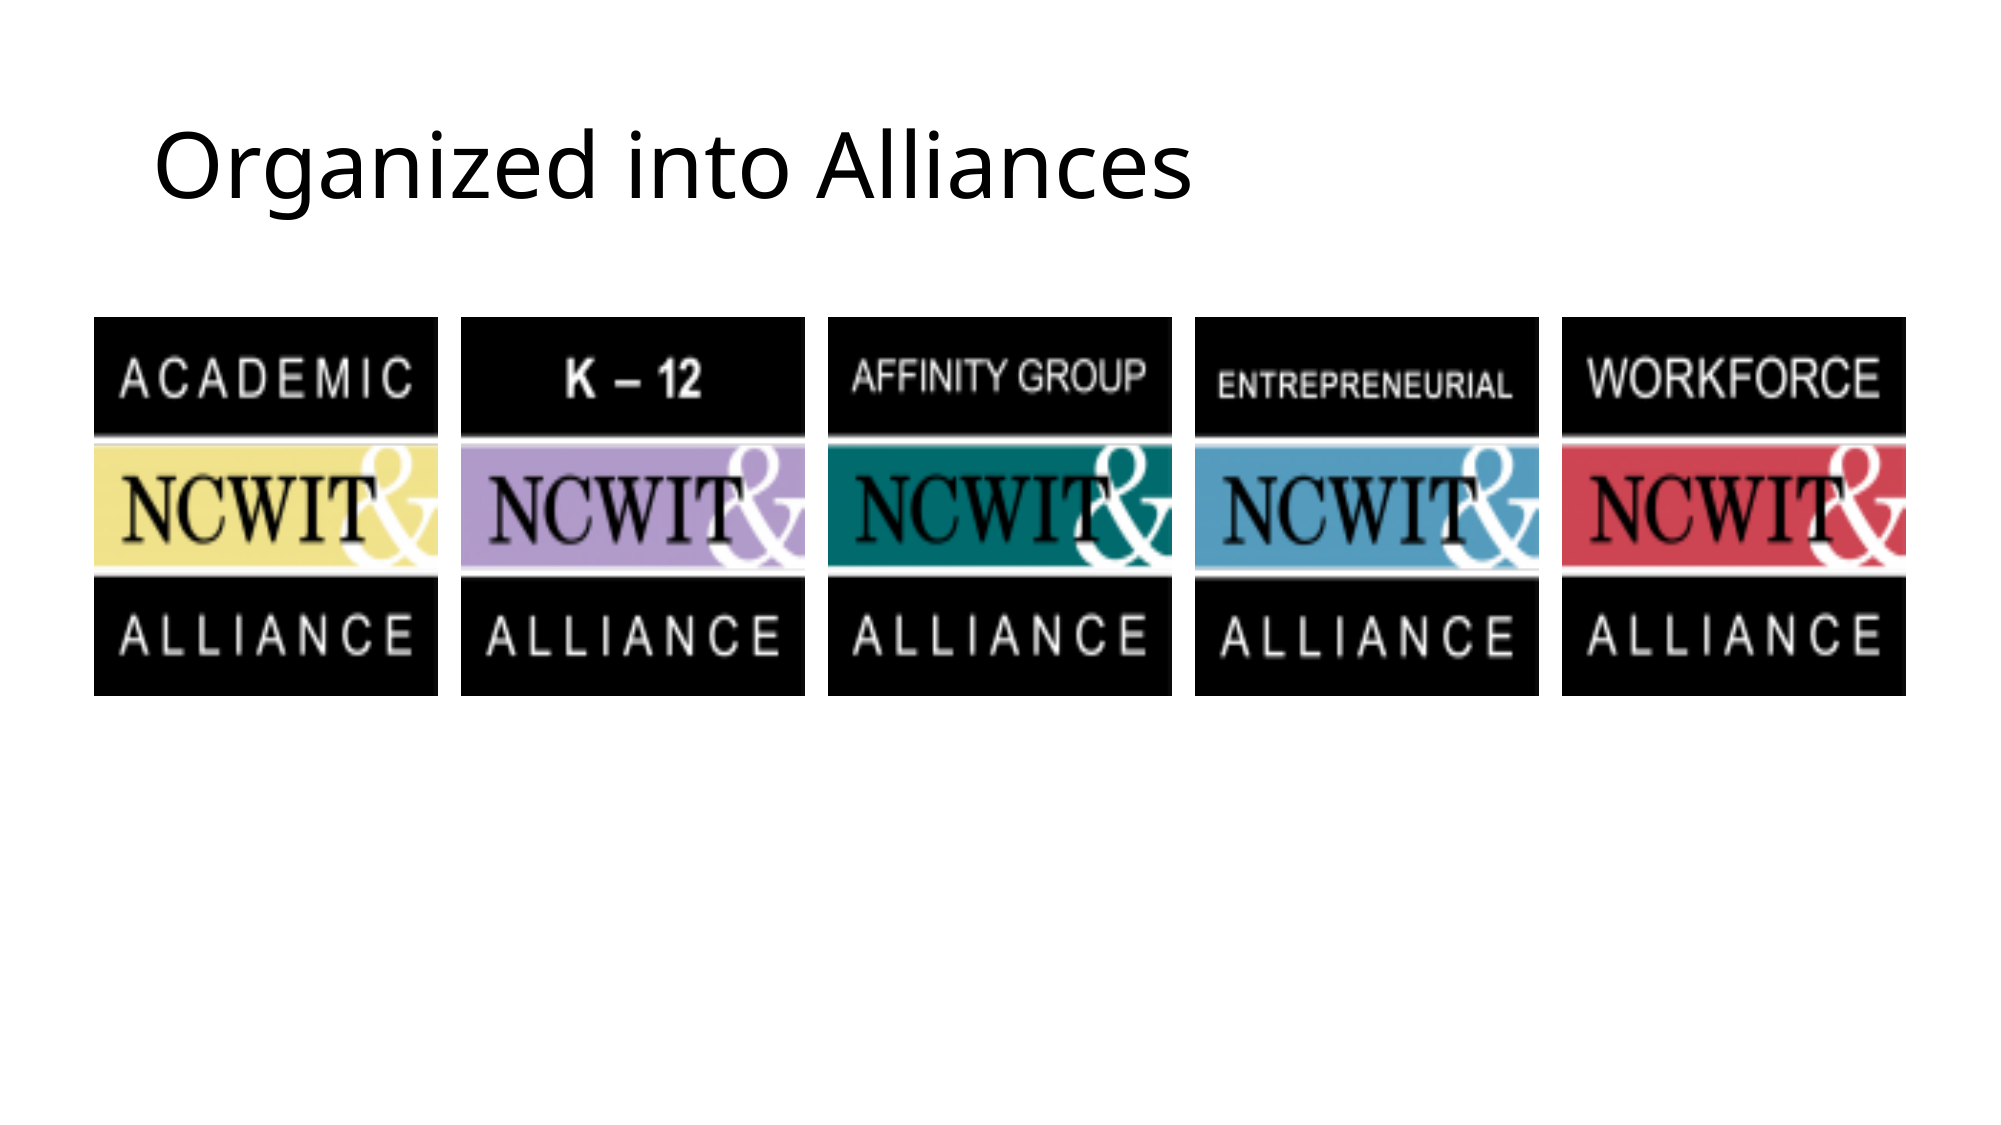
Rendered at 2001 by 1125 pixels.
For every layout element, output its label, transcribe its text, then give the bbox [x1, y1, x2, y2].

title Organized into Alliances [137, 59, 1863, 278]
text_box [94, 317, 1906, 696]
